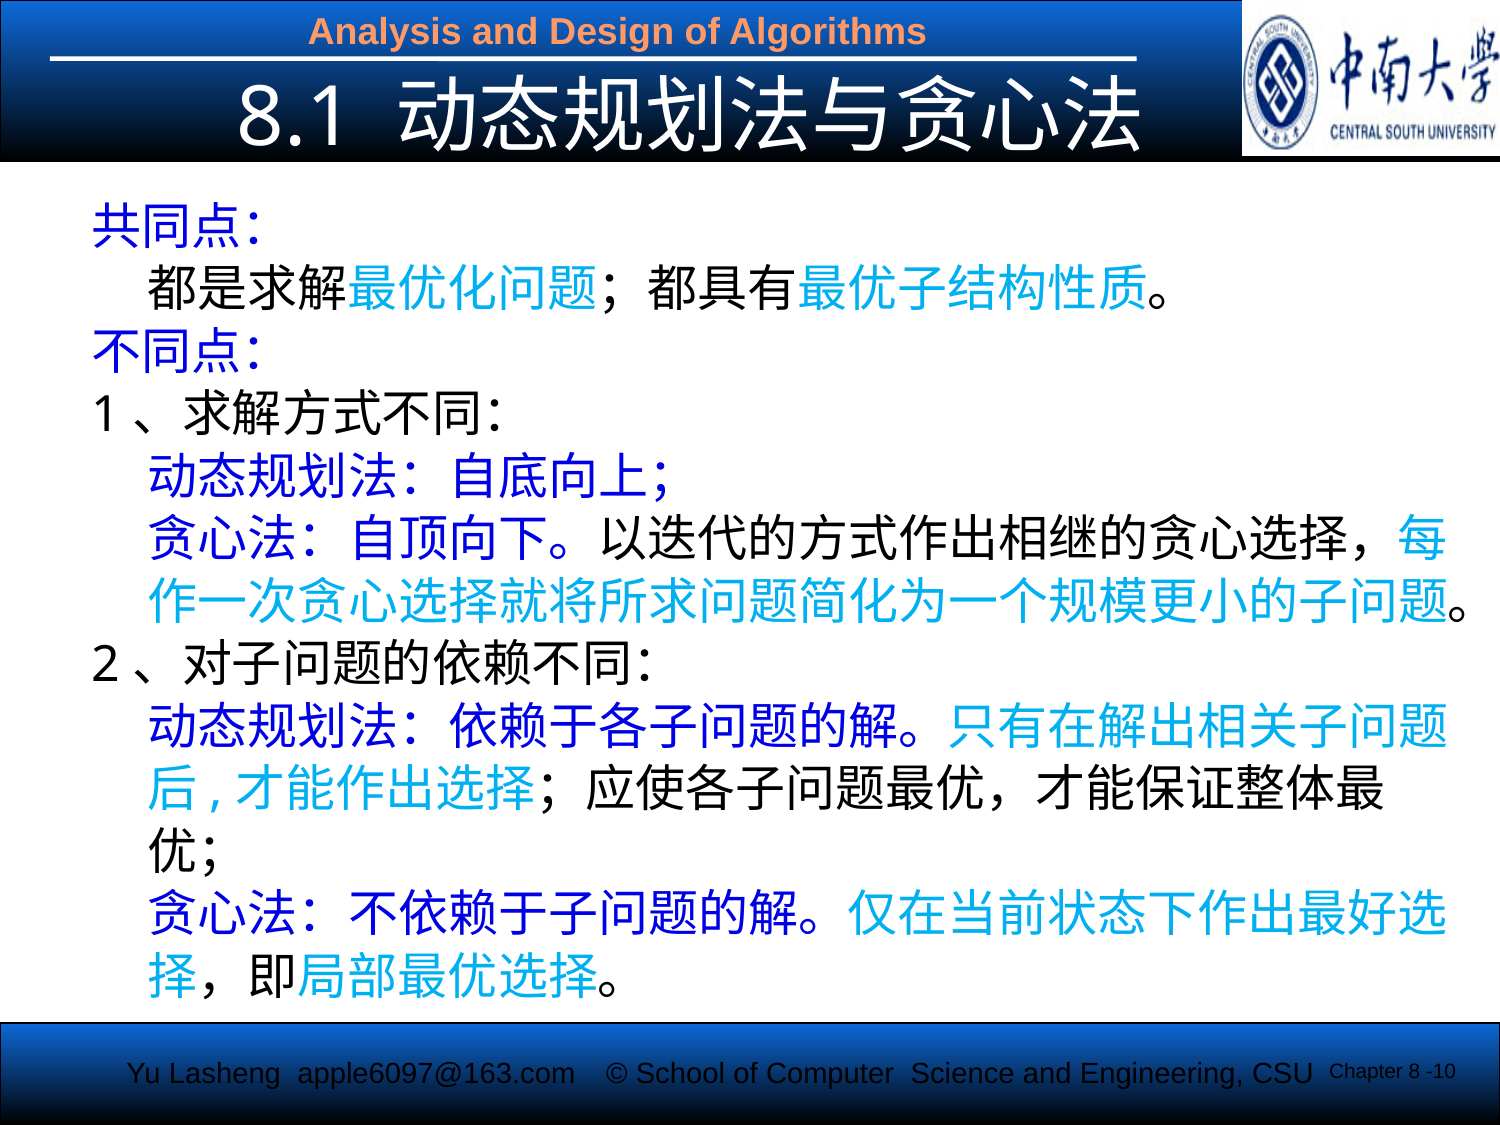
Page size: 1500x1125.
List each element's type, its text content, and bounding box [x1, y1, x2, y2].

text_box 8.1 动态规划法与贪心法 [0, 54, 1412, 170]
slide_number Chapter 8 -10 [1293, 1049, 1472, 1125]
picture [1242, 0, 1500, 156]
list 共同点： 都是求解最优化问题；都具有最优子结构性质。 不同点： 1、求解方式不同： 动态规划法：自底向上； 贪心法：自顶向下。以迭代的方式作出相继的贪心选择，每作一次贪心选择就将所求问题简化为一个规模更小的子问题。 2、对子问题的依赖不同： 动态规划法：依赖于各子问题的解。只有在解出相关子问题后,才能作出选择；应使各子问题最优，才能保证整体最优； 贪心法：不依赖于子问题的解。仅在当前状态下作出最好选择，即局部最优选择。 [76, 184, 1500, 1095]
